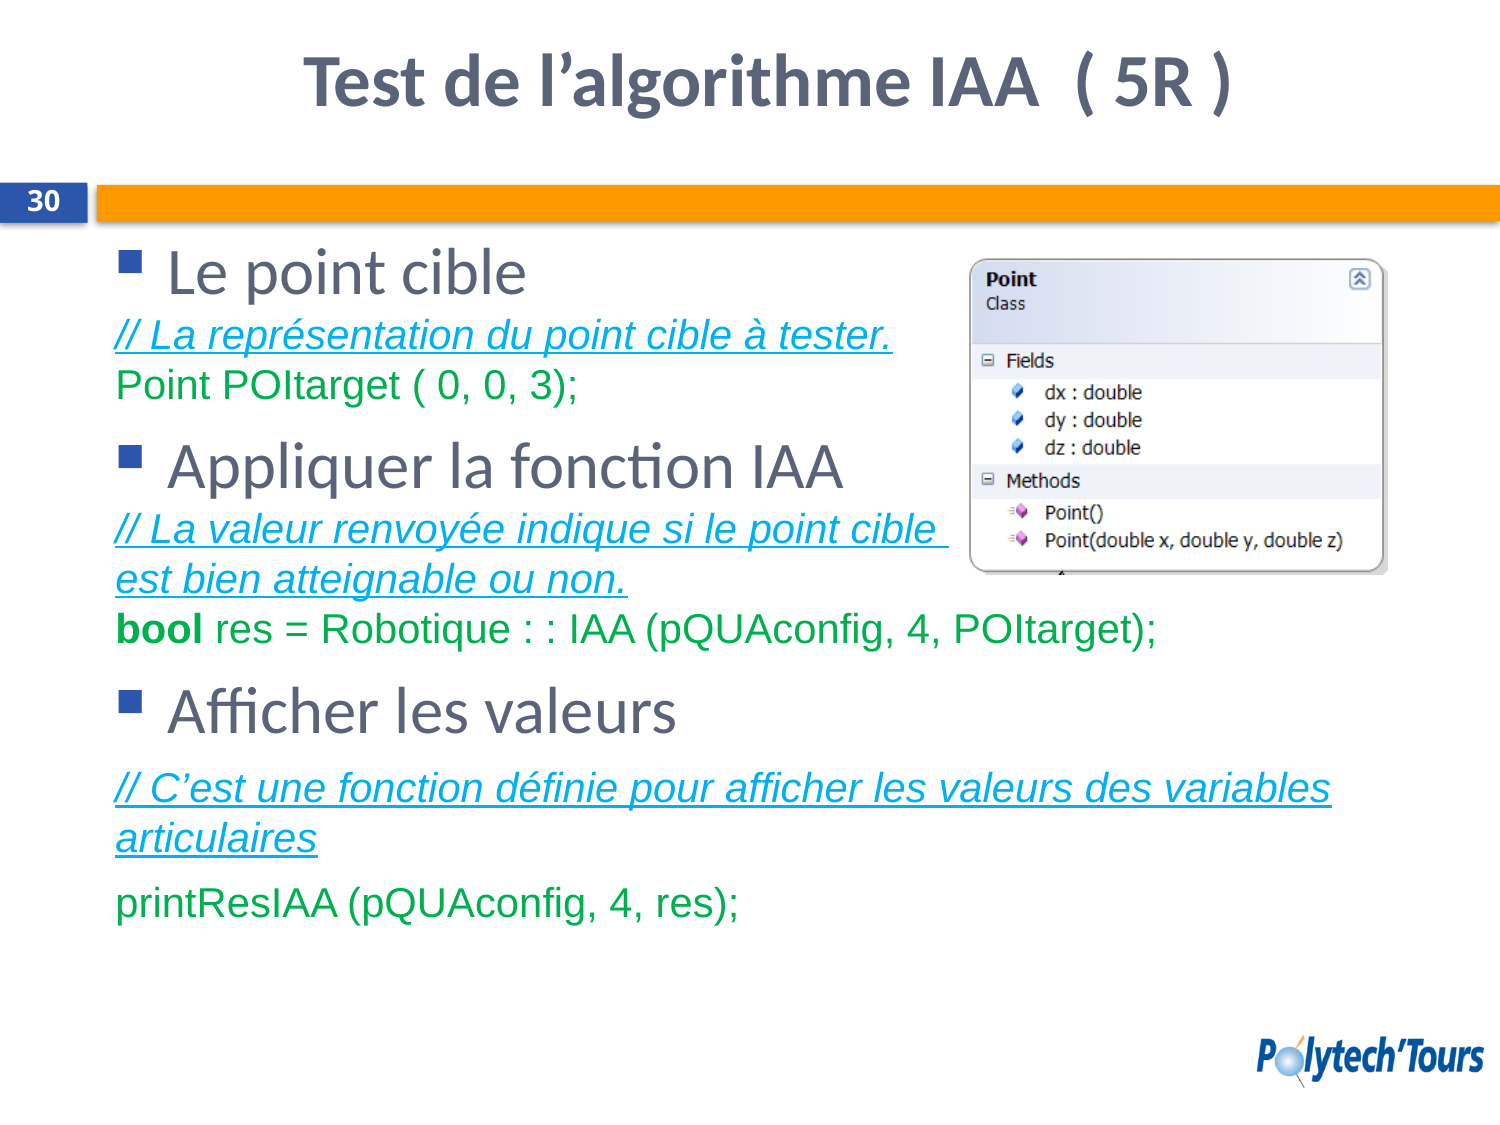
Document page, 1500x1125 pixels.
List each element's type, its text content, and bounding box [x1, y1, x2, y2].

slide_number 30 [0, 182, 88, 223]
picture [964, 256, 1389, 575]
title Test de l’algorithme IAA ( 5R ) [100, 23, 1438, 129]
picture [1253, 1032, 1487, 1090]
list Le point cible // La représentation du point cible à tester. Point POItarget ( 0, 0, 3); Appliquer la fonction IAA // La valeur renvoyée indique si le point cible est bien atteignable ou non. bool res = Robotique : : IAA (pQUAconfig, 4, POItarget); Afficher les valeurs // C’est une fonction définie pour afficher les valeurs des variables articulaires printResIAA (pQUAconfig, 4, res); [100, 219, 1438, 1000]
